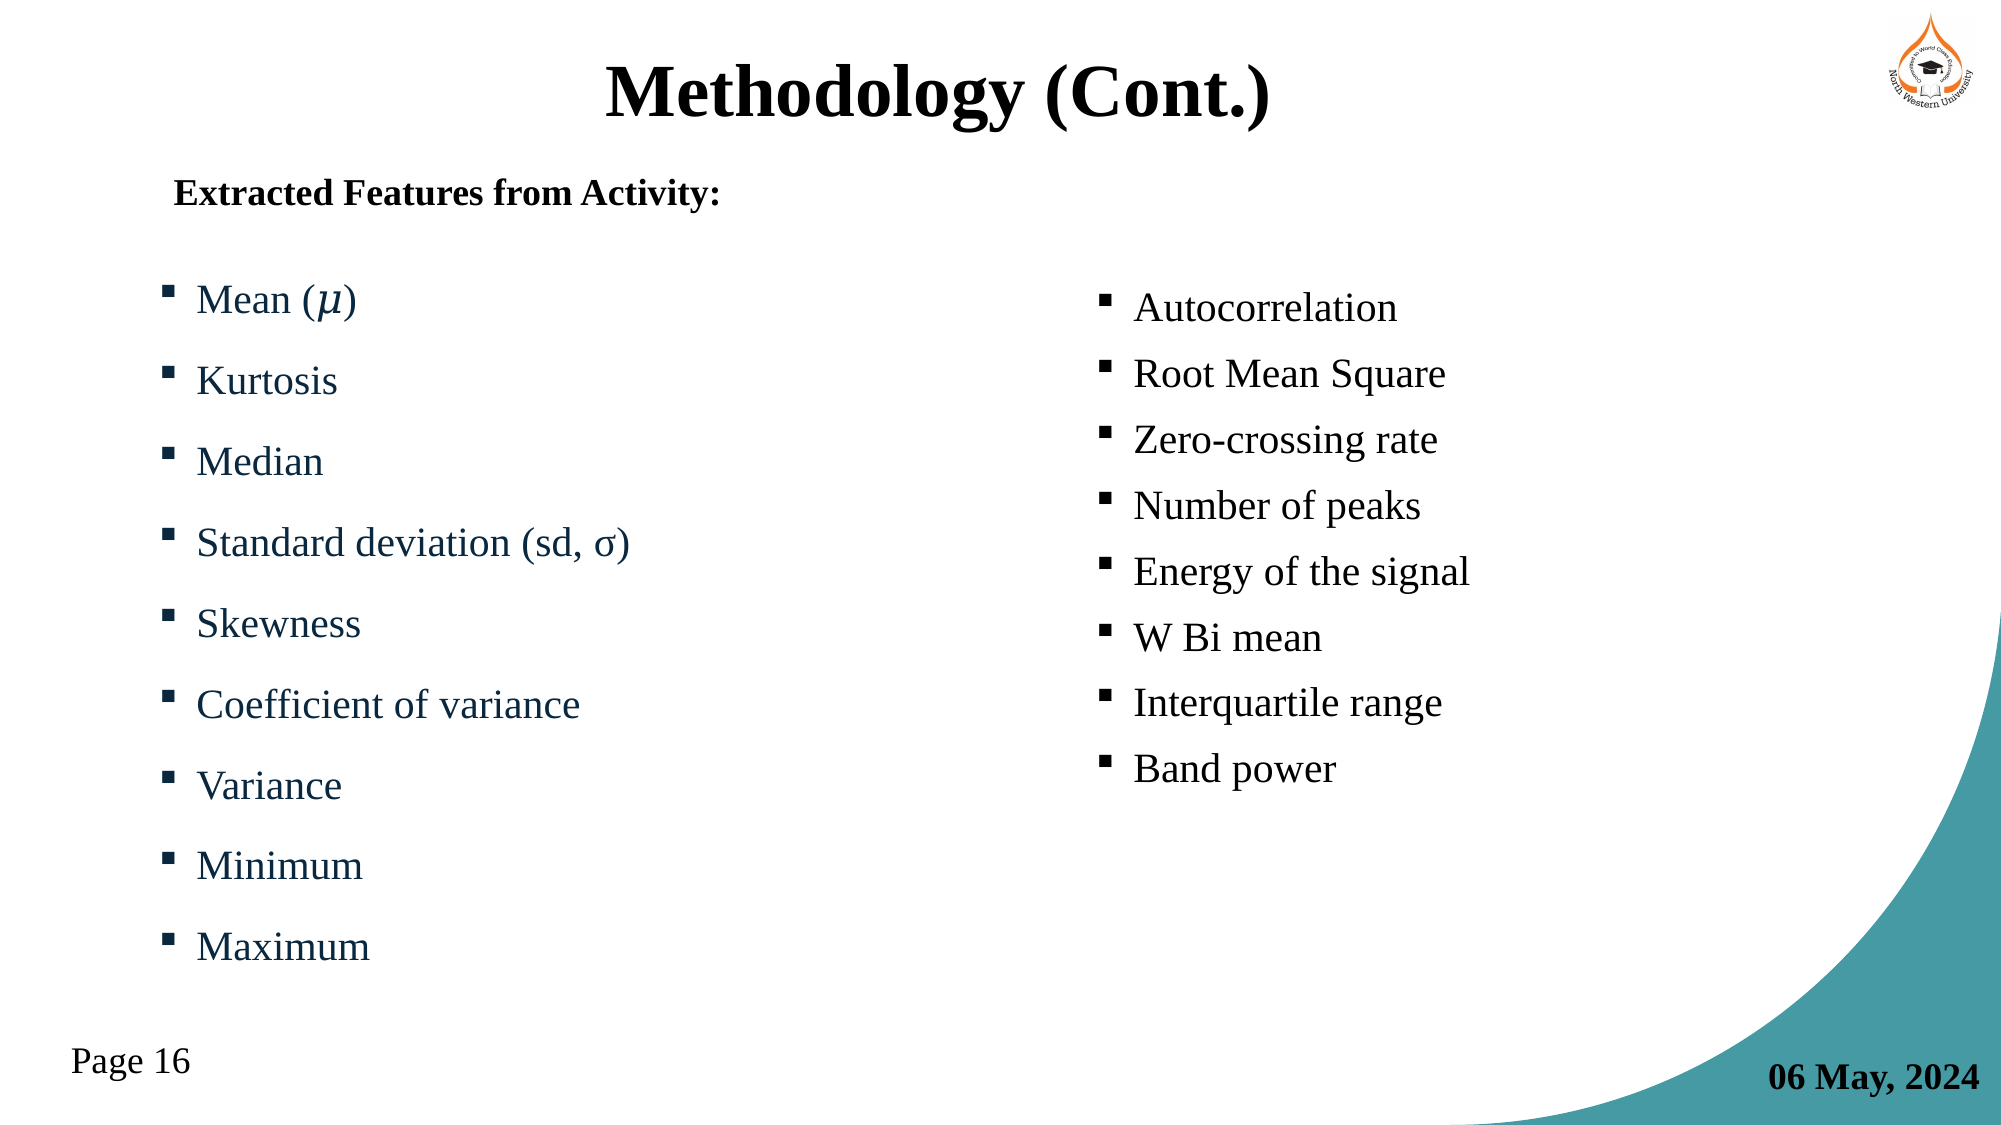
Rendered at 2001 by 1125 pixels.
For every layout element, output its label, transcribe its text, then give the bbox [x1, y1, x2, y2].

text_box Autocorrelation Root Mean Square Zero-crossing rate Number of peaks Energy of the signal W Bi mean Interquartile range Band power [1080, 277, 1568, 1008]
title Methodology (Cont.) [590, 17, 1363, 157]
text_box 06 May, 2024 [1753, 1044, 2000, 1105]
picture [1888, 11, 1974, 109]
text_box Page 16 [55, 1029, 214, 1089]
list Mean (𝜇) Kurtosis Median Standard deviation (sd, σ) Skewness Coefficient of variance Variance Minimum Maximum [144, 254, 748, 1125]
text_box Extracted Features from Activity: [158, 150, 762, 222]
